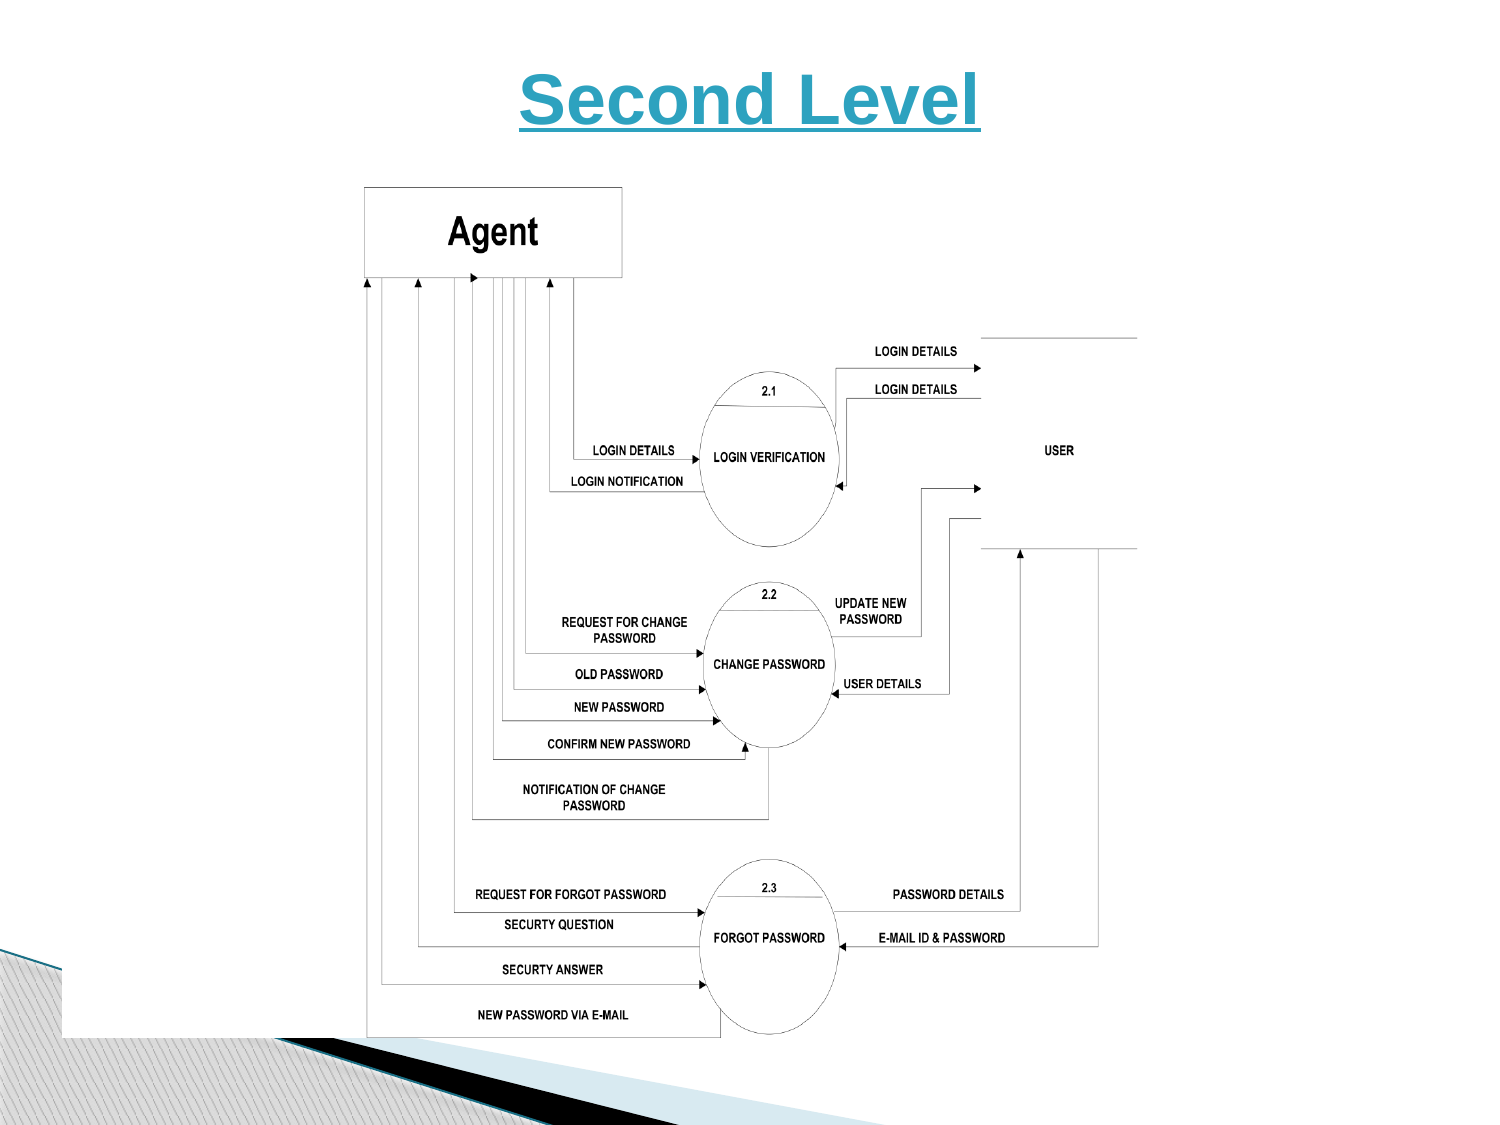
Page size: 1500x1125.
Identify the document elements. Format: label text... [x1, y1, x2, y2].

picture [62, 187, 1438, 1038]
title Second Level [75, 45, 1425, 187]
